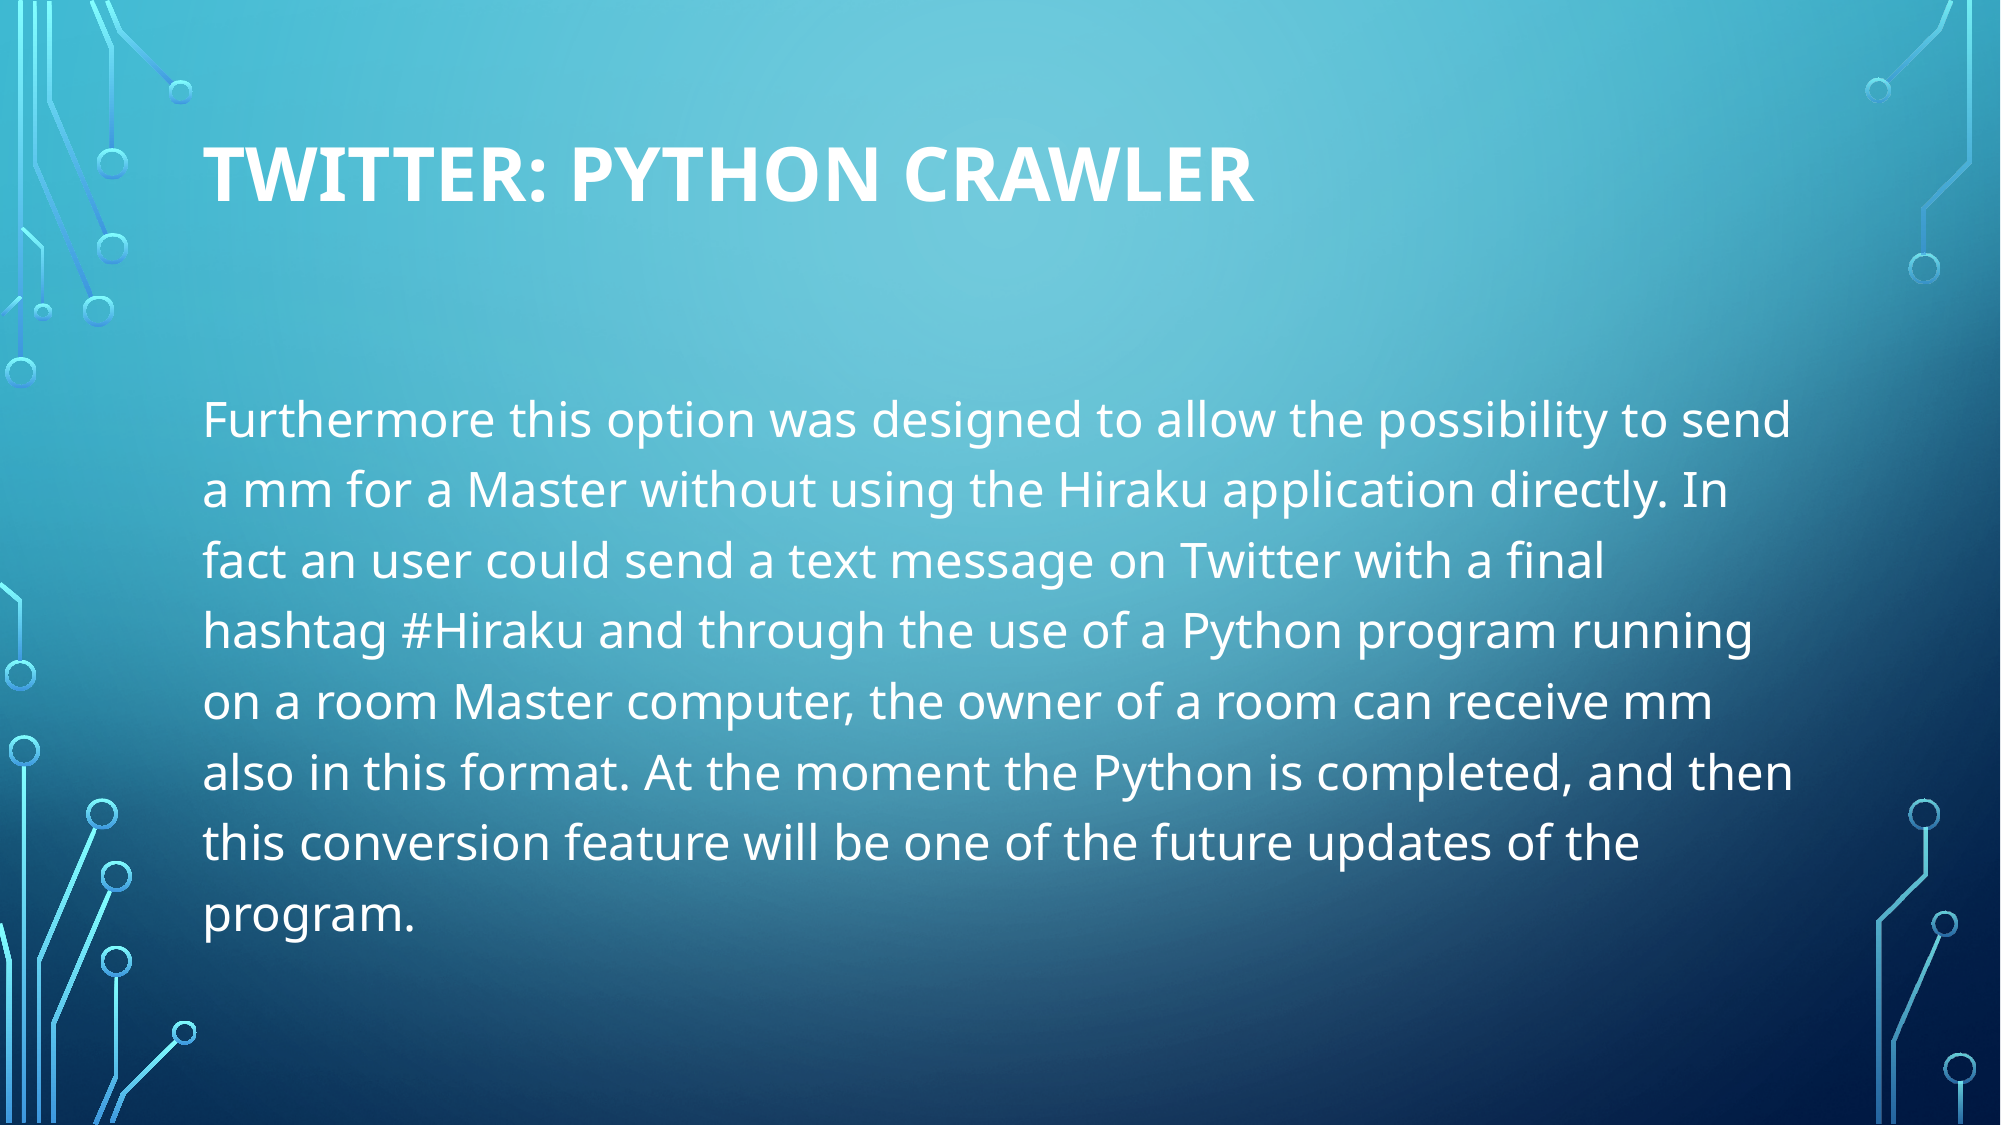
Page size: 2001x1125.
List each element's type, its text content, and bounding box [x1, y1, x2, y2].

list Furthermore this option was designed to allow the possibility to send a mm for a Master without using the Hiraku application directly. In fact an user could send a text message on Twitter with a final hashtag #Hiraku and through the use of a Python program running on a room Master computer, the owner of a room can receive mm also in this format. At the moment the Python is completed, and then this conversion feature will be one of the future updates of the program. [187, 369, 1813, 950]
title TWITTER: PYTHON CRAWLER [187, 101, 1813, 344]
